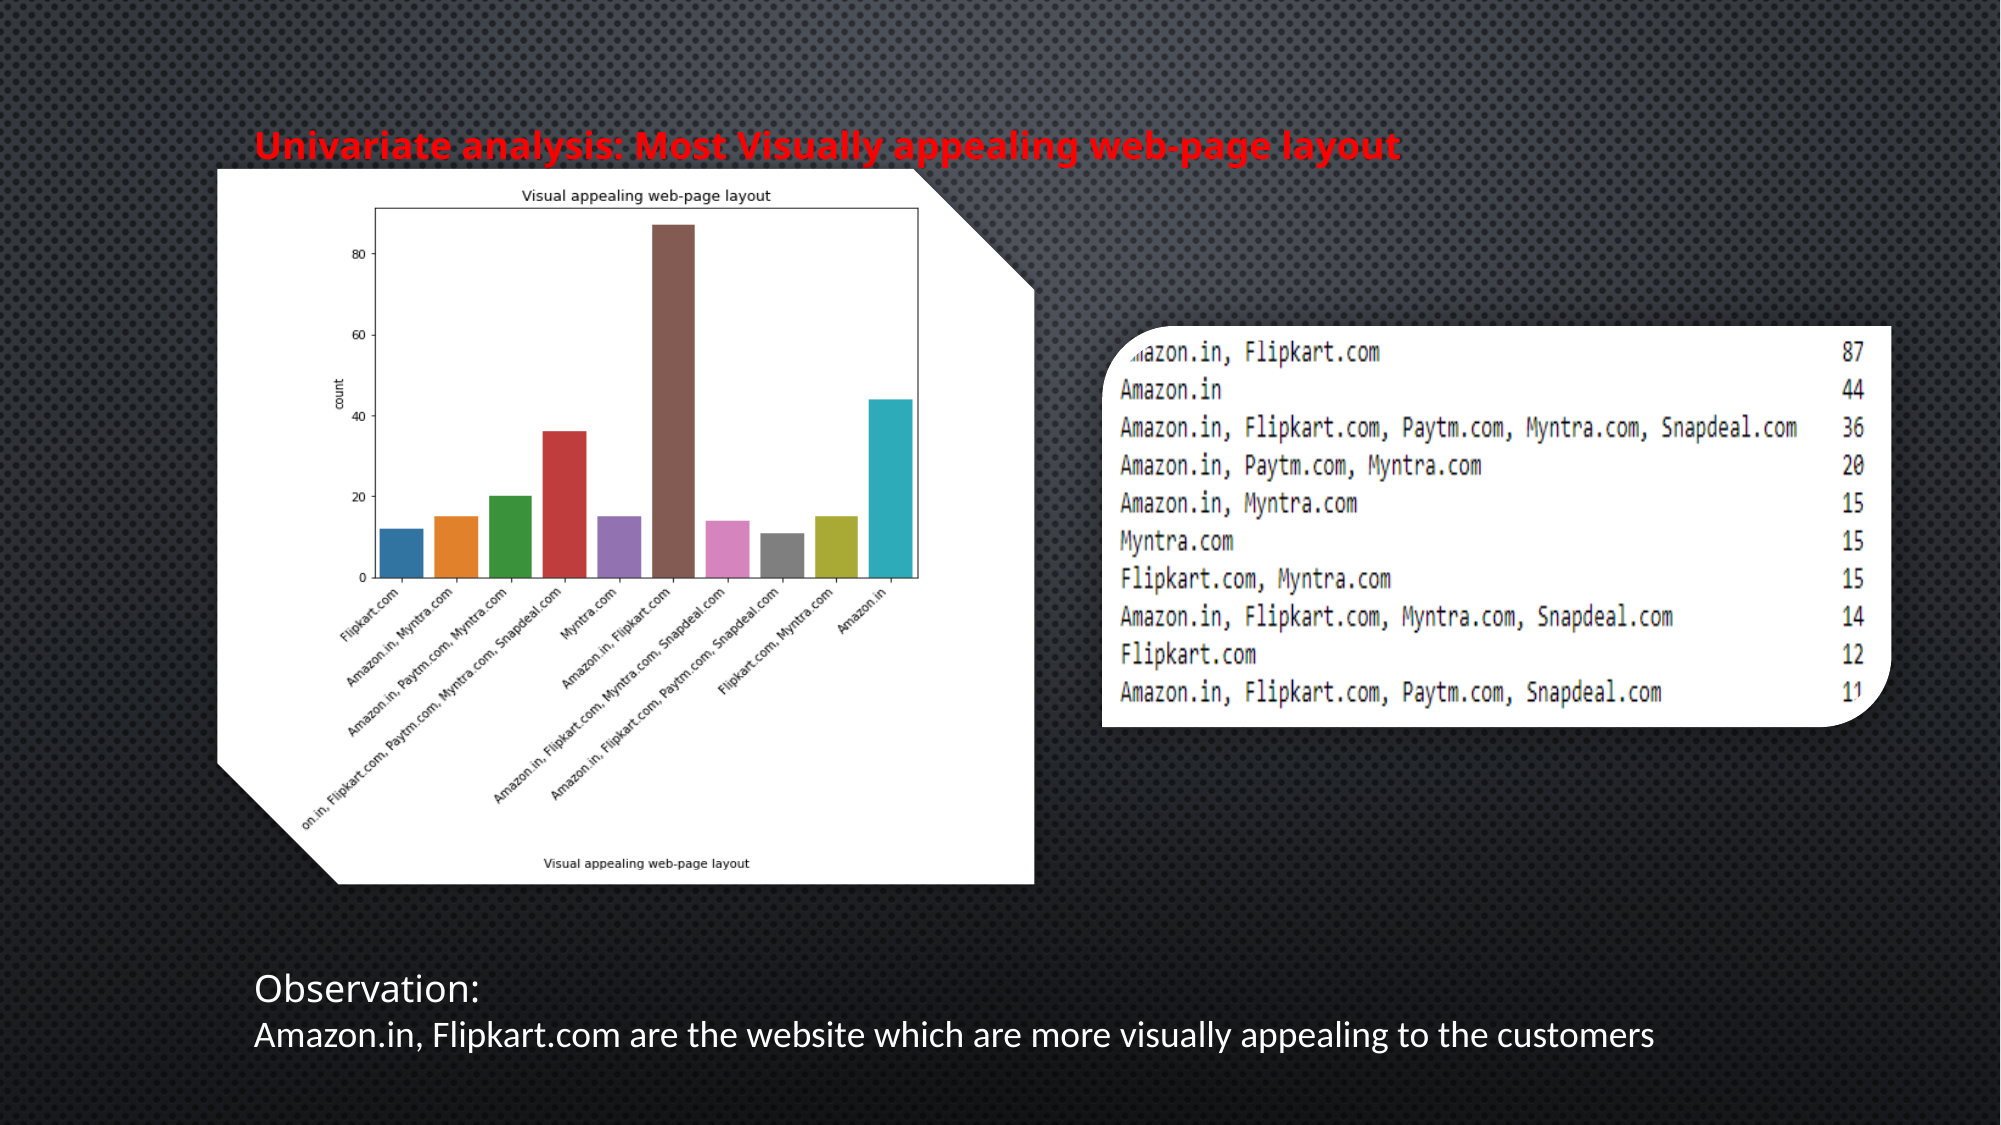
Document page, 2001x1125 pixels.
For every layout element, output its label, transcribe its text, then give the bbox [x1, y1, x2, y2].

text_box Univariate analysis: Most Visually appealing web-page layout [238, 114, 1738, 175]
picture [1109, 333, 1885, 721]
picture [224, 175, 1028, 878]
text_box Observation: Amazon.in, Flipkart.com are the website which are more visually appealing to the customers [238, 957, 1838, 1063]
